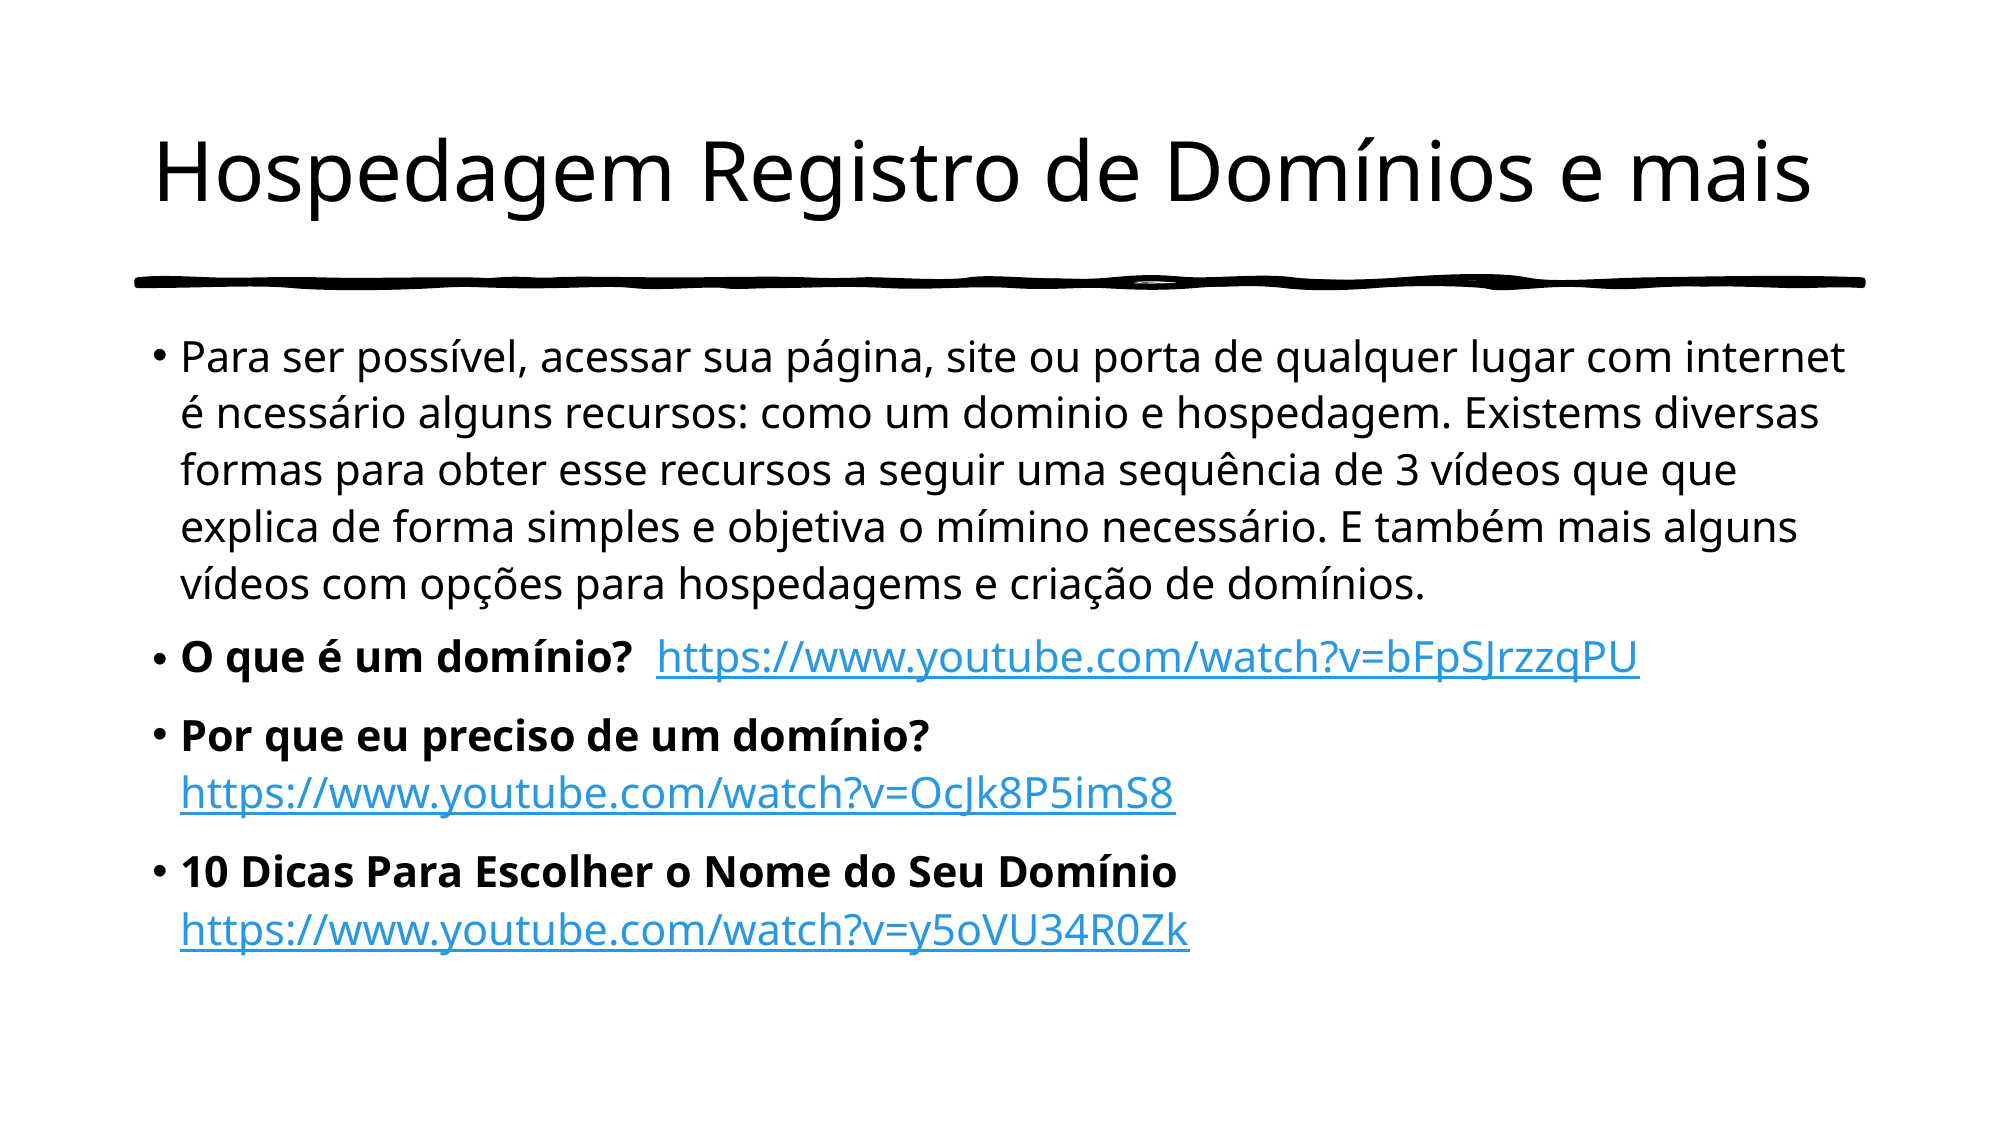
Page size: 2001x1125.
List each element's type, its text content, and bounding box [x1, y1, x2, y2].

title Hospedagem Registro de Domínios e mais [137, 59, 1863, 278]
list Para ser possível, acessar sua página, site ou porta de qualquer lugar com internet é ncessário alguns recursos: como um dominio e hospedagem. Existems diversas formas para obter esse recursos a seguir uma sequência de 3 vídeos que que explica de forma simples e objetiva o mímino necessário. E também mais alguns vídeos com opções para hospedagems e criação de domínios. O que é um domínio? https://www.youtube.com/watch?v=bFpSJrzzqPU Por que eu preciso de um domínio? https://www.youtube.com/watch?v=OcJk8P5imS8 10 Dicas Para Escolher o Nome do Seu Domínio https://www.youtube.com/watch?v=y5oVU34R0Zk [137, 316, 1863, 1014]
